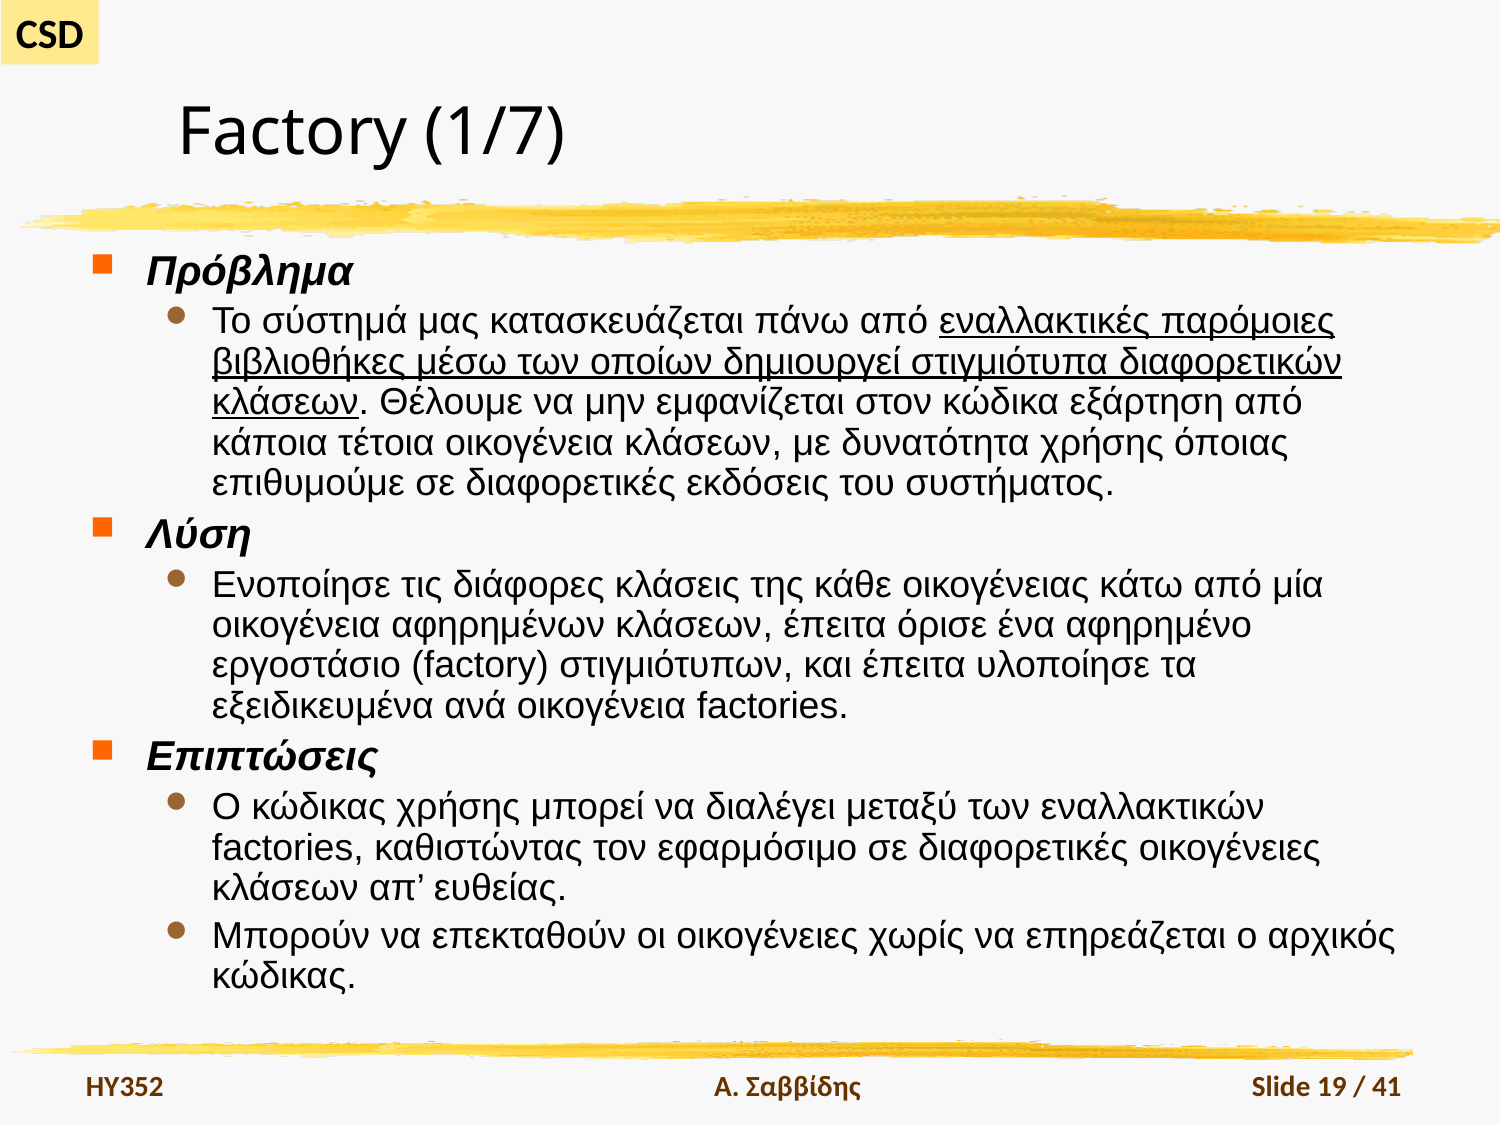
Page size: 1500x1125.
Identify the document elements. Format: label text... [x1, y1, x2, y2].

list Πρόβλημα Το σύστημά μας κατασκευάζεται πάνω από εναλλακτικές παρόμοιες βιβλιοθήκες μέσω των οποίων δημιουργεί στιγμιότυπα διαφορετικών κλάσεων. Θέλουμε να μην εμφανίζεται στον κώδικα εξάρτηση από κάποια τέτοια οικογένεια κλάσεων, με δυνατότητα χρήσης όποιας επιθυμούμε σε διαφορετικές εκδόσεις του συστήματος. Λύση Ενοποίησε τις διάφορες κλάσεις της κάθε οικογένειας κάτω από μία οικογένεια αφηρημένων κλάσεων, έπειτα όρισε ένα αφηρημένο εργοστάσιο (factory) στιγμιότυπων, και έπειτα υλοποίησε τα εξειδικευμένα ανά οικογένεια factories. Επιπτώσεις Ο κώδικας χρήσης μπορεί να διαλέγει μεταξύ των εναλλακτικών factories, καθιστώντας τον εφαρμόσιμο σε διαφορετικές οικογένειες κλάσεων απ’ ευθείας. Μπορούν να επεκταθούν οι οικογένειες χωρίς να επηρεάζεται ο αρχικός κώδικας. [75, 241, 1438, 967]
slide_number HY352 [70, 1034, 400, 1110]
footer Α. Σαββίδης [549, 1034, 1025, 1110]
picture [11, 1037, 70, 1064]
picture [21, 190, 1500, 254]
title Factory (1/7) [162, 24, 1500, 175]
picture [1025, 1037, 1104, 1064]
slide_number Slide 19 / 41 [1104, 1034, 1417, 1110]
picture [400, 1037, 549, 1064]
